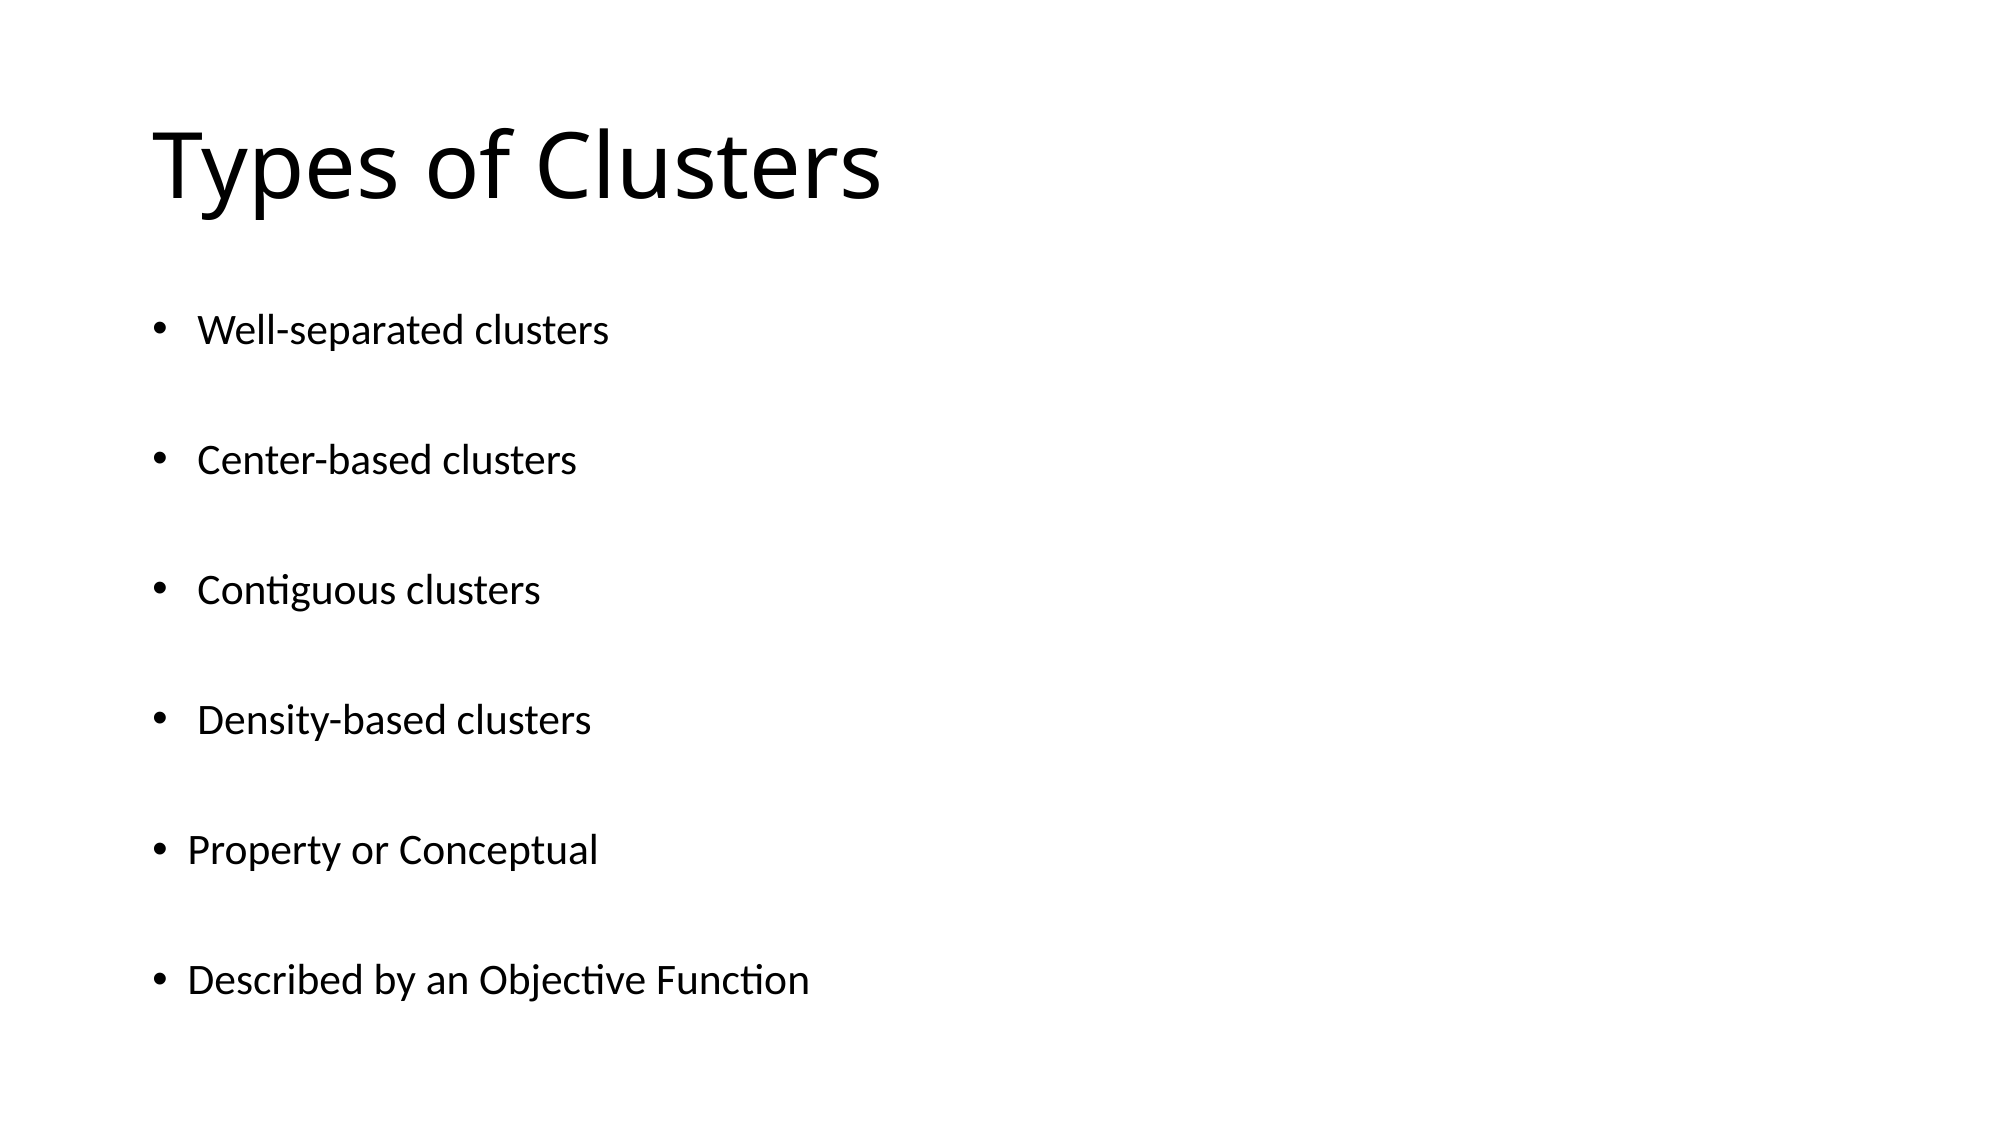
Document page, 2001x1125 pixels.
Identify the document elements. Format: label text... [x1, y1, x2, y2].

title Types of Clusters [137, 59, 1863, 278]
list Well-separated clusters Center-based clusters Contiguous clusters Density-based clusters Property or Conceptual Described by an Objective Function [137, 299, 1863, 1014]
